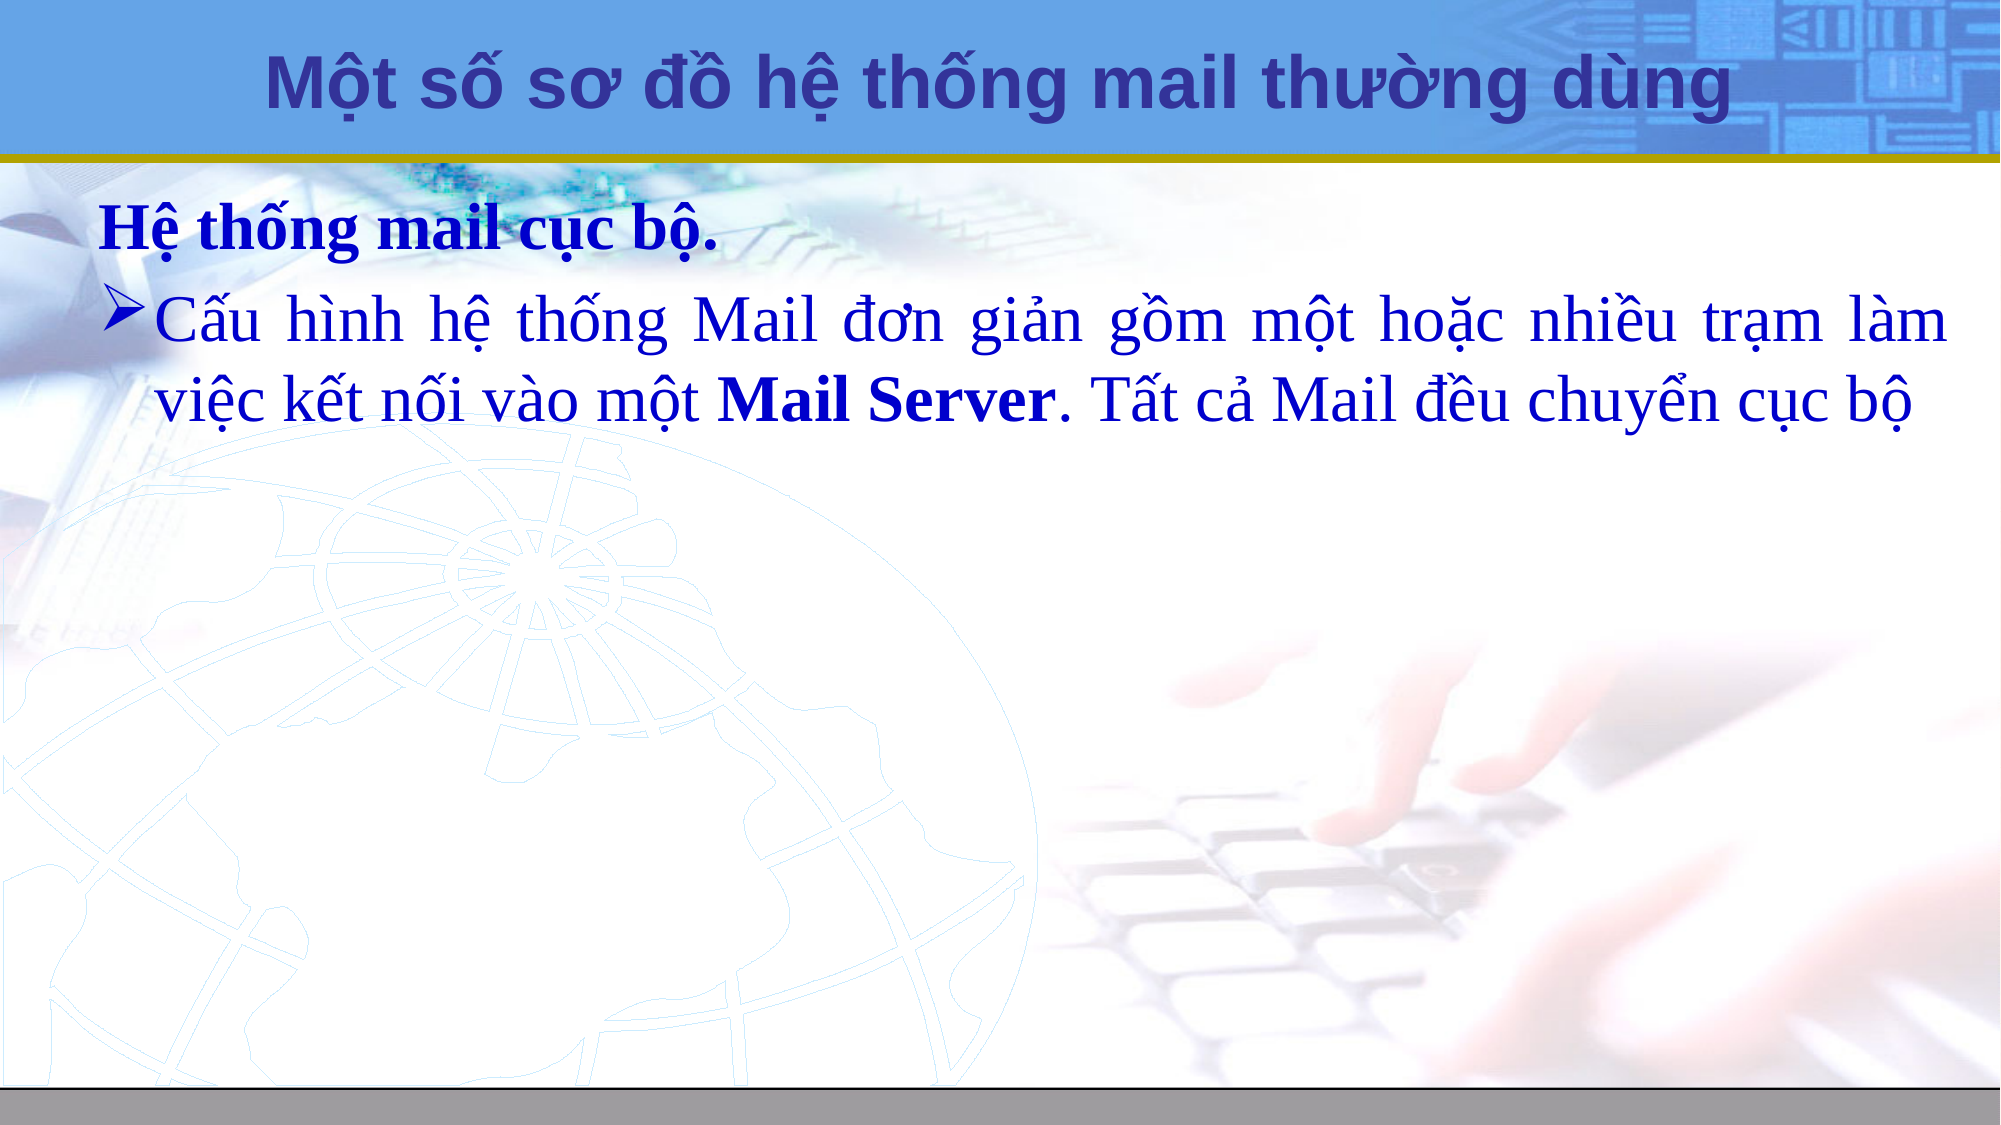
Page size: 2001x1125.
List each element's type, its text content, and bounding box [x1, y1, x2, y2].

list Hệ thống mail cục bộ. Cấu hình hệ thống Mail đơn giản gồm một hoặc nhiều trạm làm việc kết nối vào một Mail Server. Tất cả Mail đều chuyển cục bộ [83, 174, 1967, 1075]
picture [0, 0, 2001, 1125]
title Một số sơ đồ hệ thống mail thường dùng [0, 9, 2000, 148]
